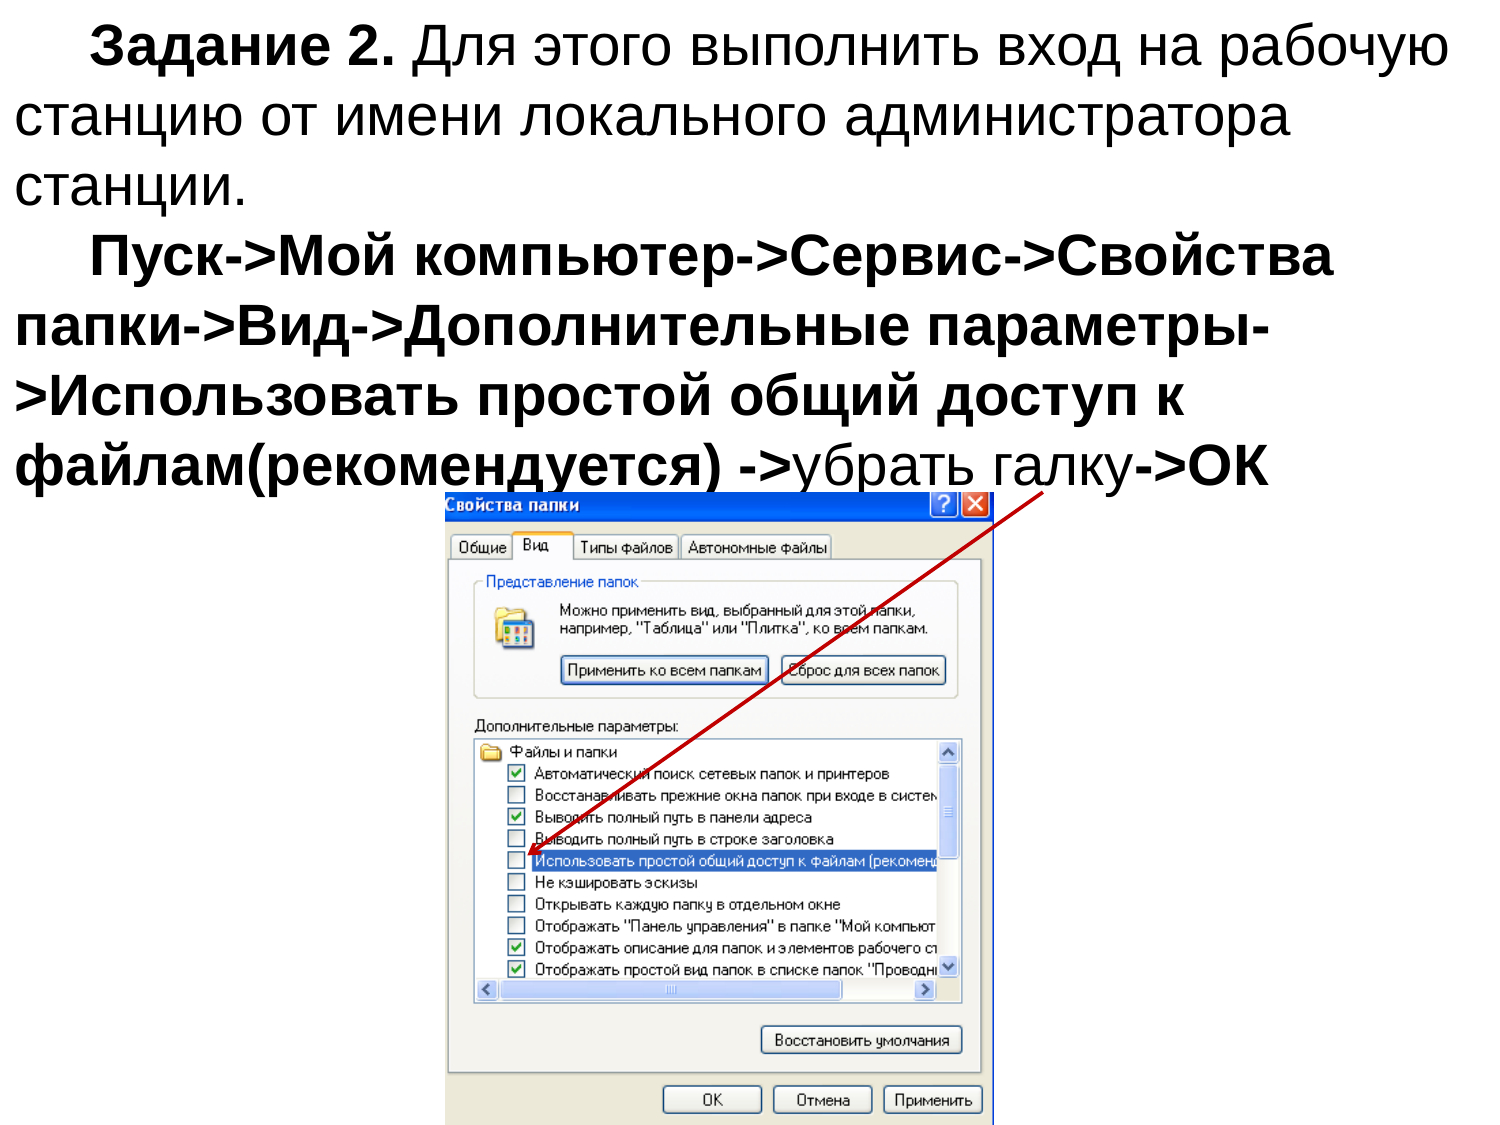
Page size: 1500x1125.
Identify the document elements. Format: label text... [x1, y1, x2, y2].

picture [445, 491, 994, 1125]
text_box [527, 491, 1044, 856]
text_box Задание 2. Для этого выполнить вход на рабочую станцию от имени локального администратора станции. Пуск->Мой компьютер->Сервис->Свойства папки->Вид->Дополнительные параметры->Использовать простой общий доступ к файлам(рекомендуется) ->убрать галку->ОК [0, 0, 1500, 525]
